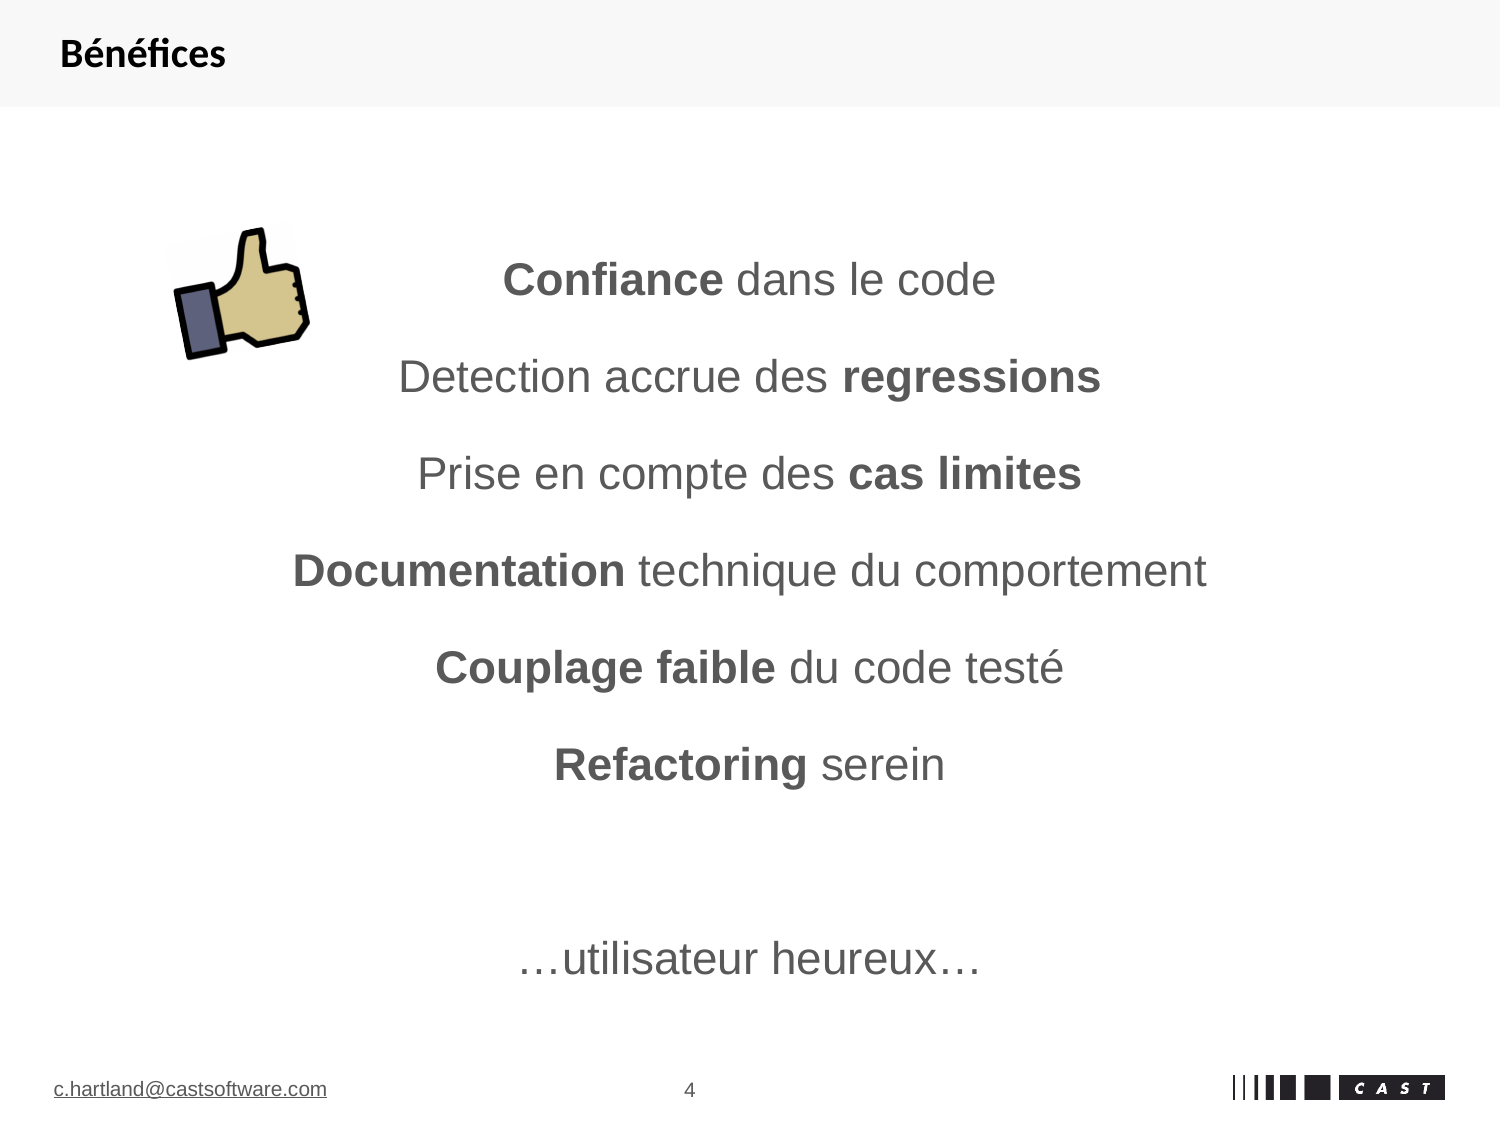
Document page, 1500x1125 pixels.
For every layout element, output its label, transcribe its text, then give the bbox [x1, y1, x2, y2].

picture [1233, 1075, 1445, 1100]
slide_number 3 [648, 1068, 732, 1107]
list Confiance dans le code Detection accrue des regressions Prise en compte des cas limites Documentation technique du comportement Couplage faible du code testé Refactoring serein …utilisateur heureux… [52, 145, 1448, 1028]
picture [165, 222, 312, 361]
title Bénéfices [52, 24, 1448, 77]
